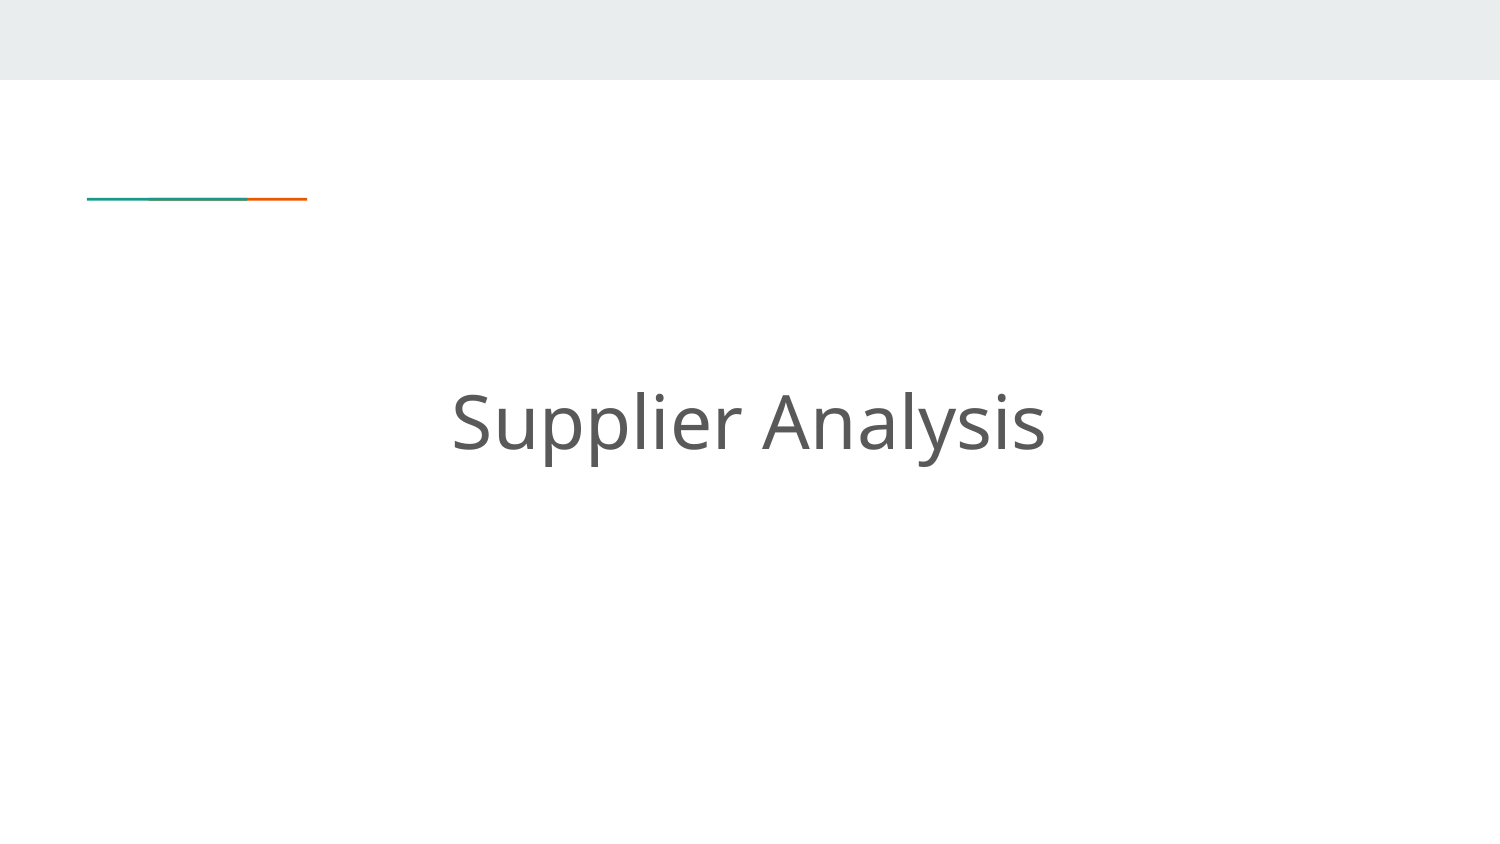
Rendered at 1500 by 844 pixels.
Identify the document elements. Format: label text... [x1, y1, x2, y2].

list Supplier Analysis [51, 75, 1449, 750]
